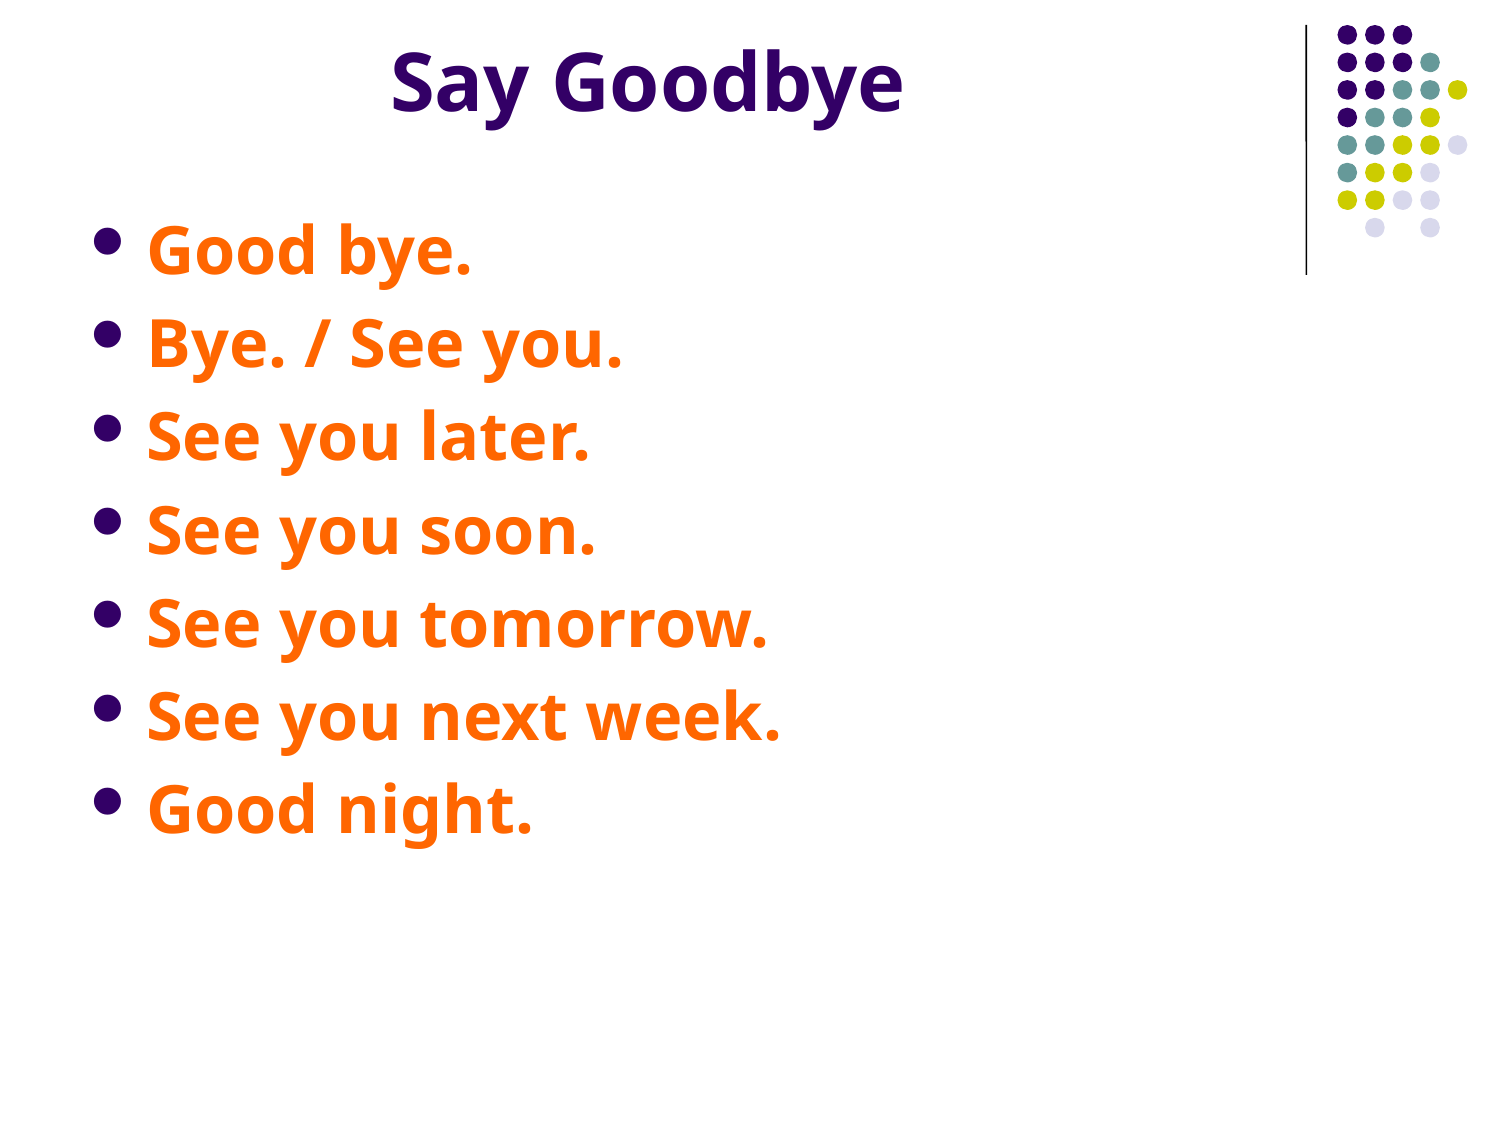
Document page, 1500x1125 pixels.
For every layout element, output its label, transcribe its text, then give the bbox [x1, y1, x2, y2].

list Good bye. Bye. / See you. See you later. See you soon. See you tomorrow. See you next week. Good night. [74, 199, 1426, 1063]
title Say Goodbye [74, 19, 1313, 199]
